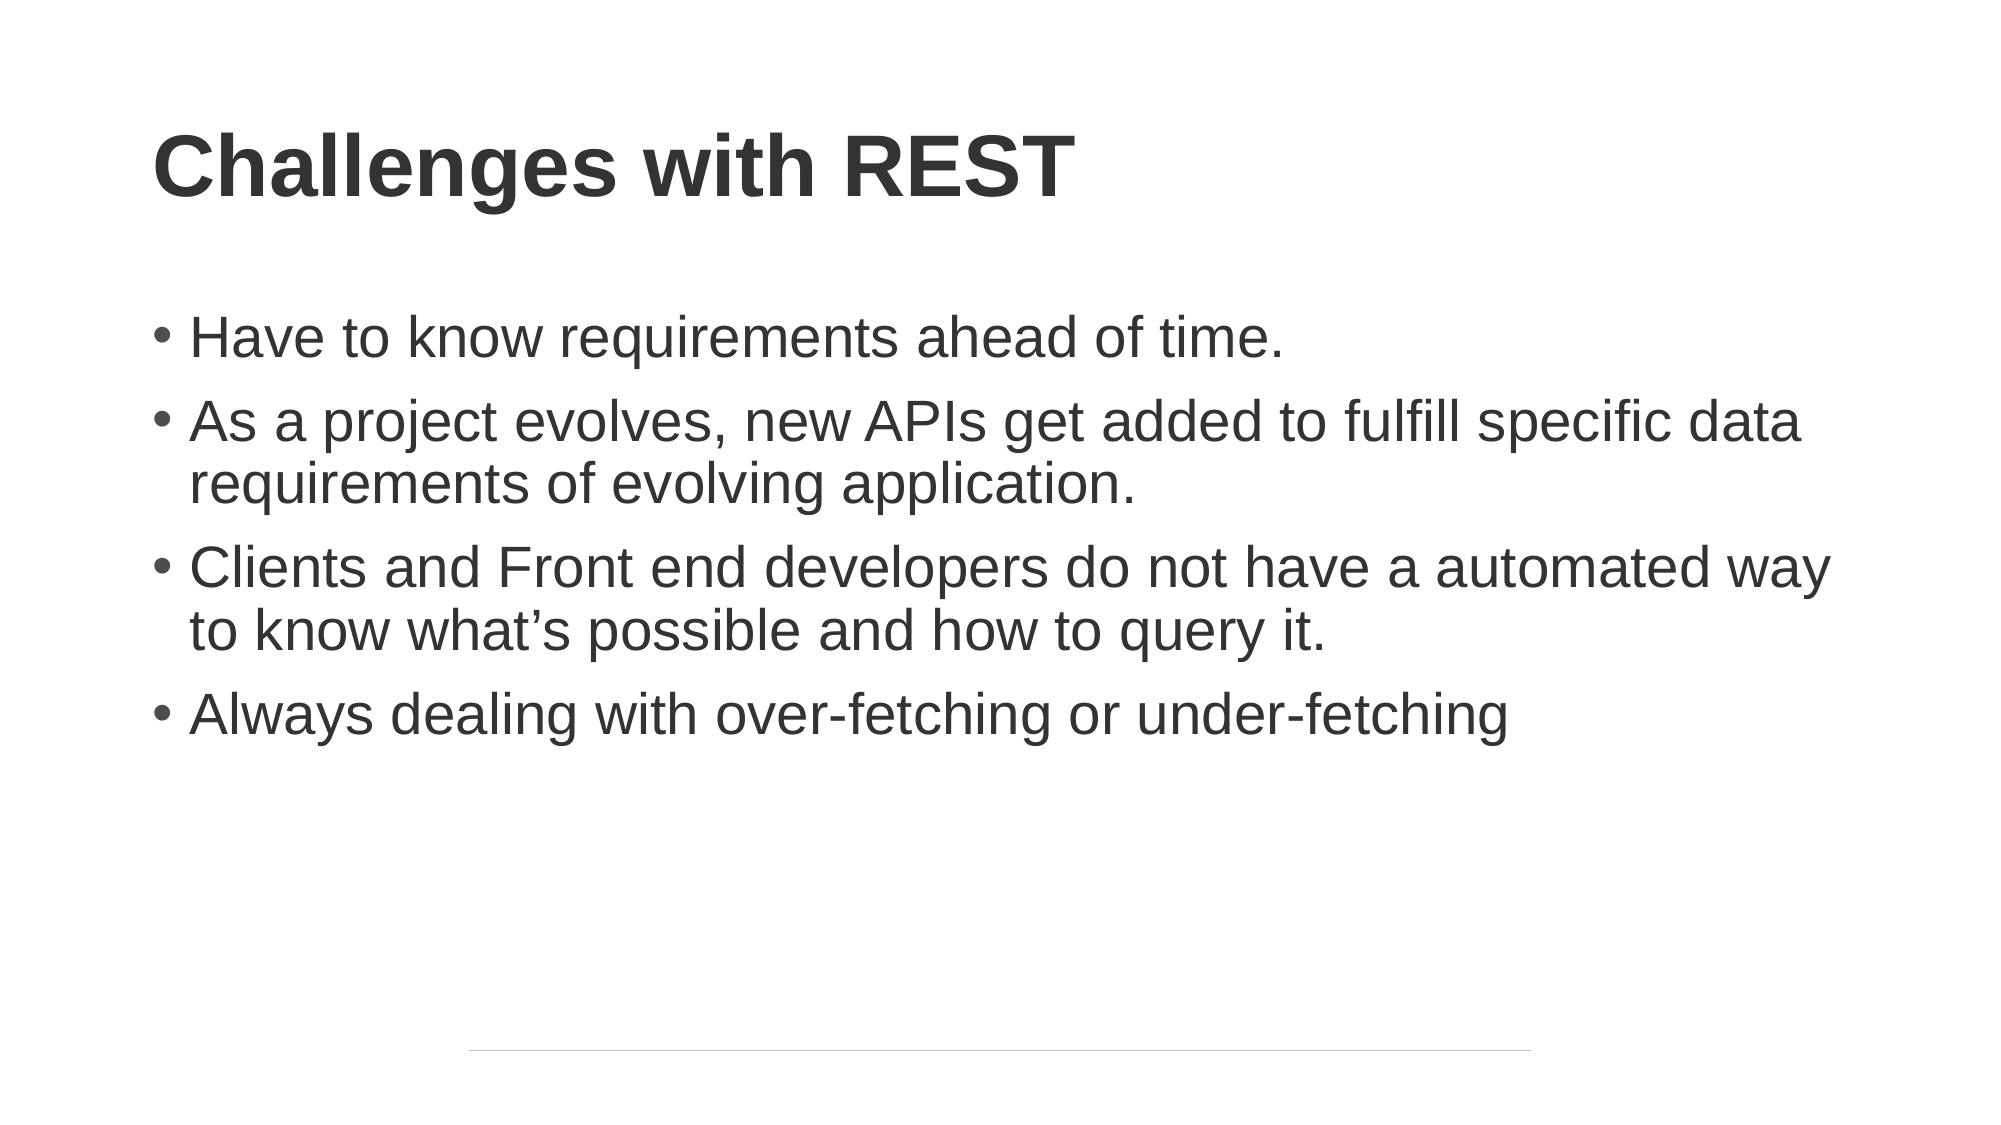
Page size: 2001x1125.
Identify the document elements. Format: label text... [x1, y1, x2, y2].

title Challenges with REST [137, 59, 1863, 278]
list Have to know requirements ahead of time. As a project evolves, new APIs get added to fulfill specific data requirements of evolving application. Clients and Front end developers do not have a automated way to know what’s possible and how to query it. Always dealing with over-fetching or under-fetching [137, 299, 1863, 1014]
